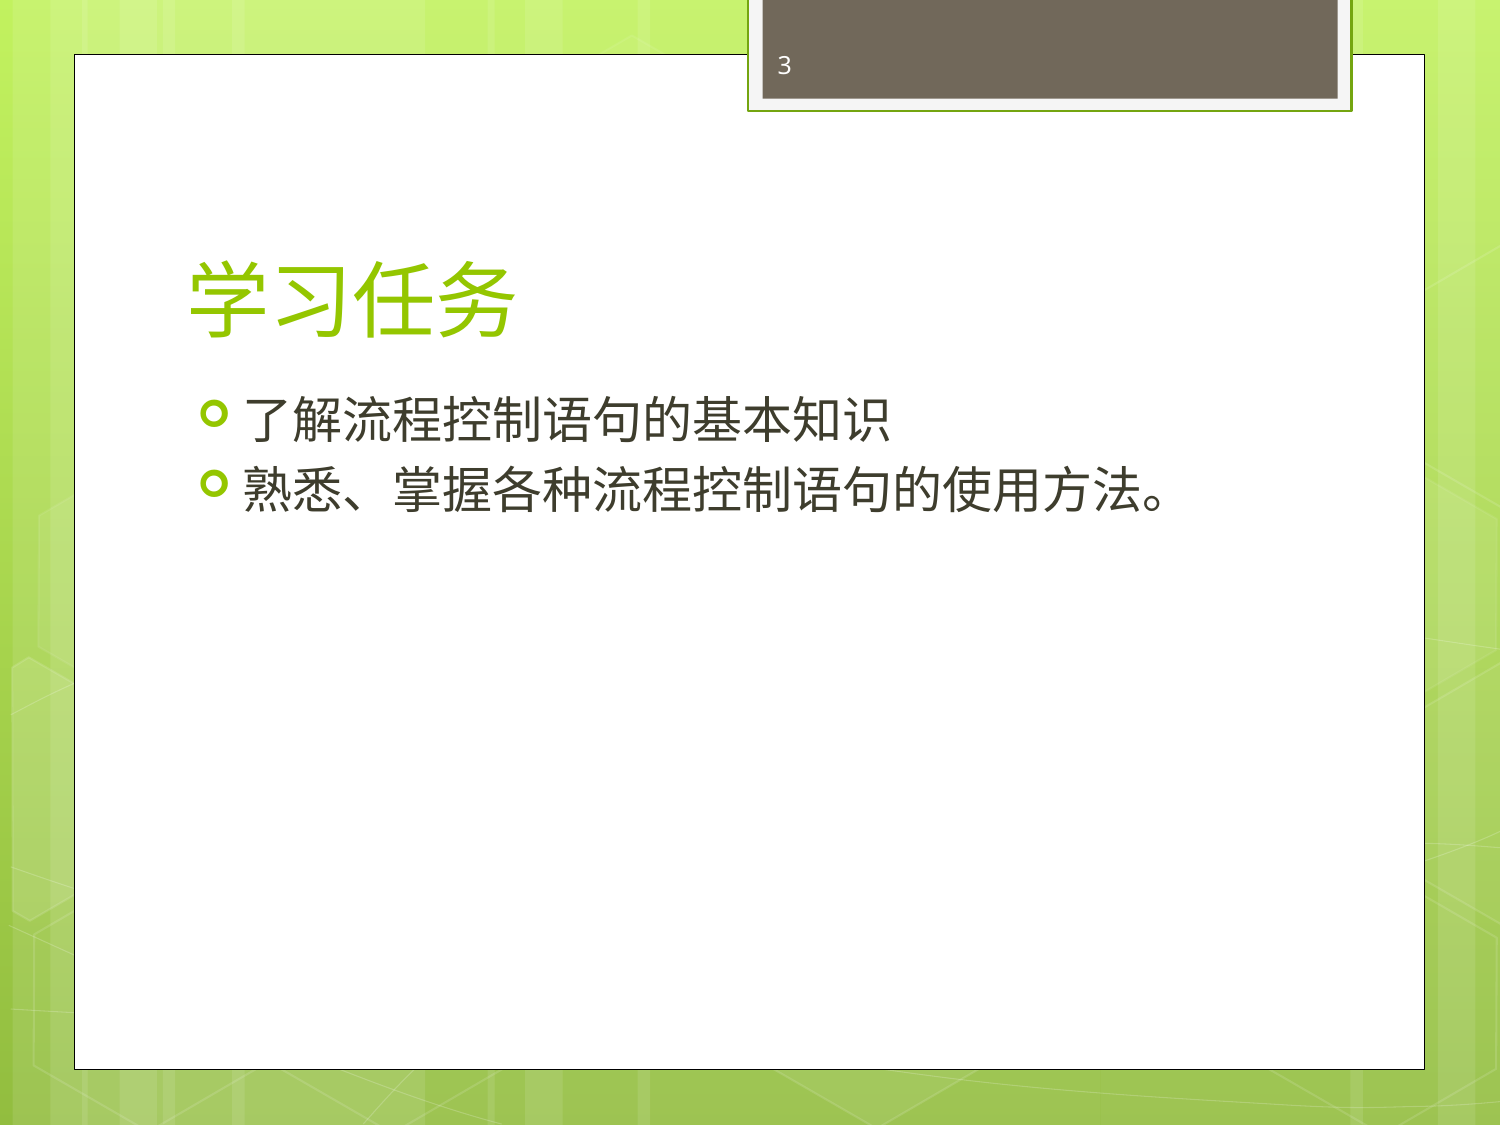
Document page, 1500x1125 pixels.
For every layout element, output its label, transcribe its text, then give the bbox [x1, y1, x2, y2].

title 学习任务 [171, 168, 1324, 357]
slide_number 3 [762, 36, 982, 97]
list 了解流程控制语句的基本知识 熟悉、掌握各种流程控制语句的使用方法。 [171, 381, 1283, 957]
